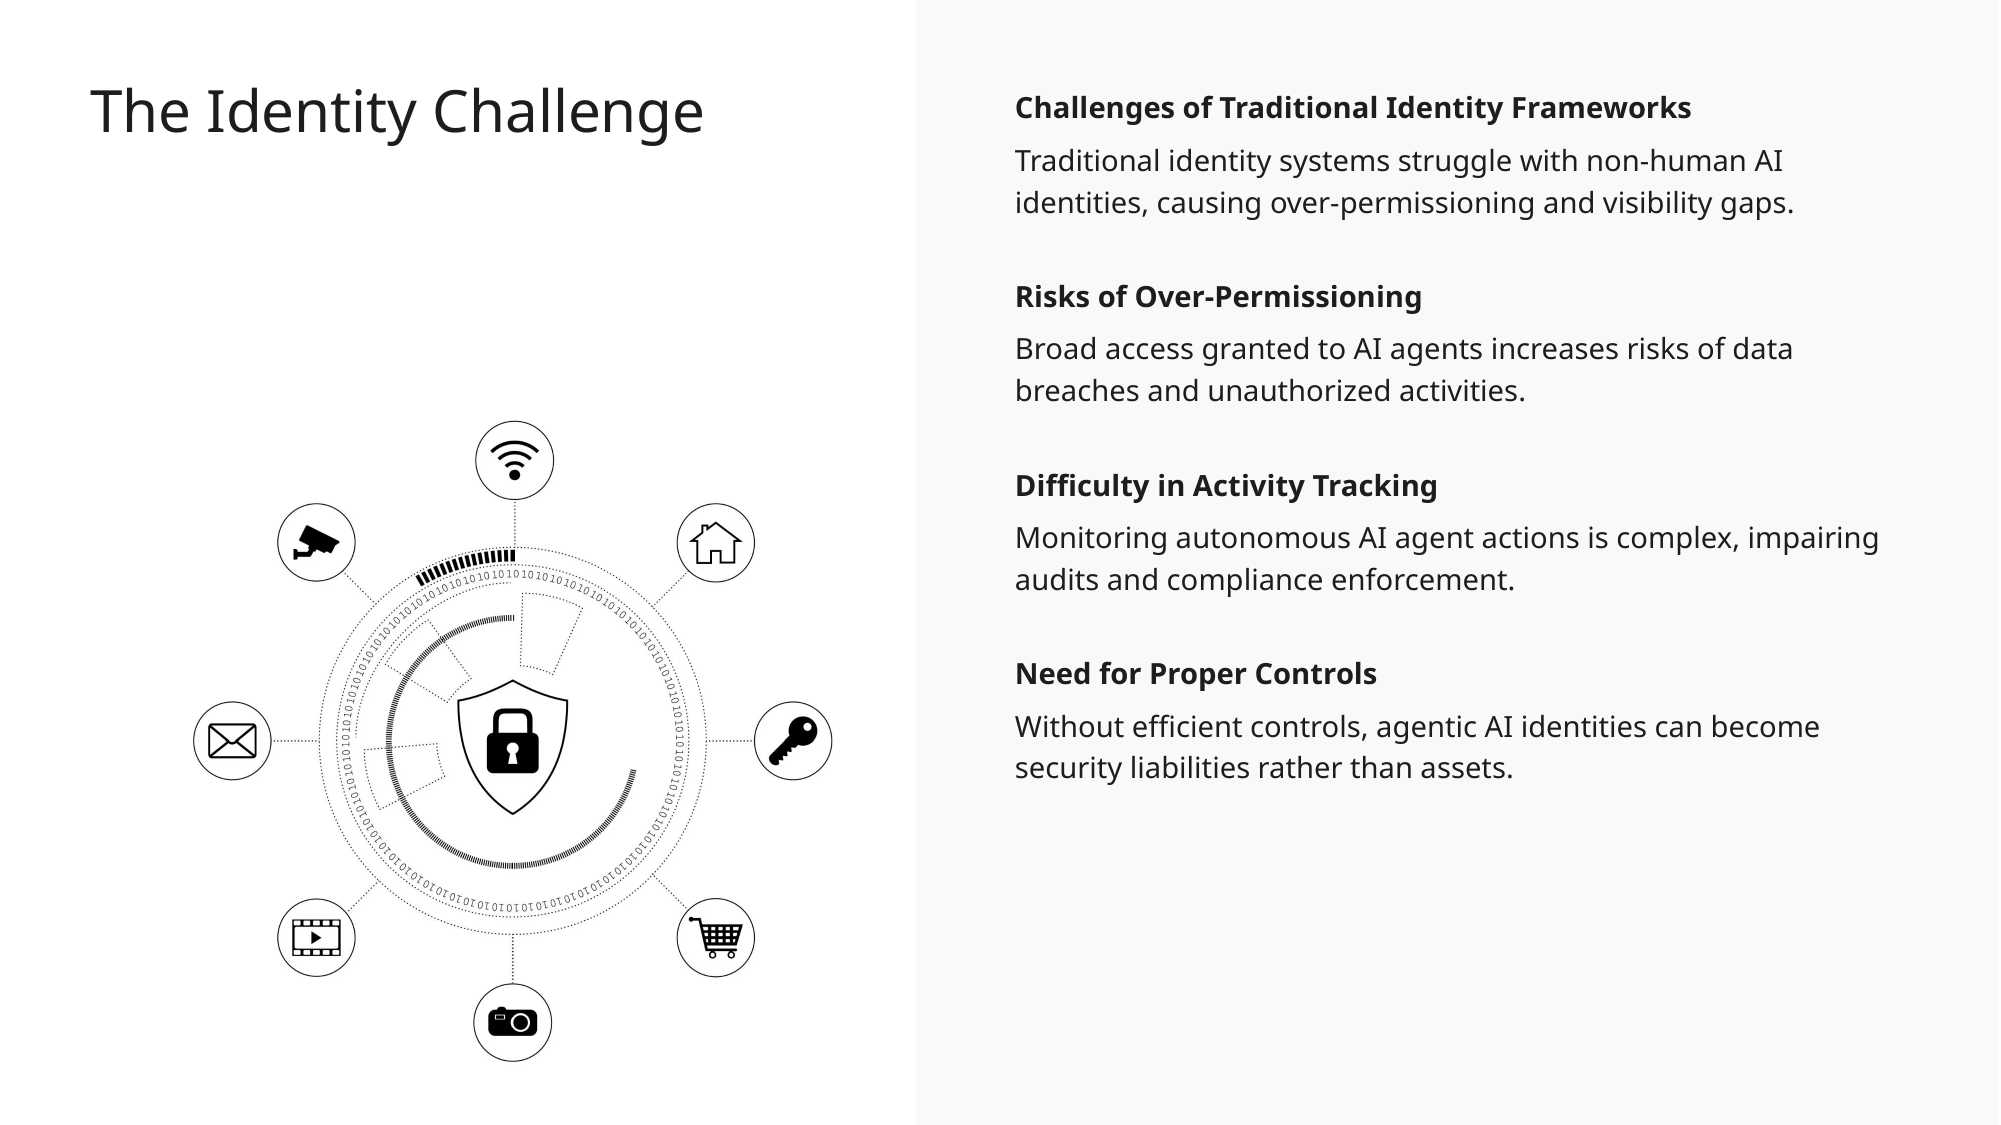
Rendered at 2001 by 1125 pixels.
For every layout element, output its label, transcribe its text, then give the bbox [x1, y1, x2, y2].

list Challenges of Traditional Identity Frameworks Traditional identity systems struggle with non-human AI identities, causing over-permissioning and visibility gaps. Risks of Over-Permissioning Broad access granted to AI agents increases risks of data breaches and unauthorized activities. Difficulty in Activity Tracking Monitoring autonomous AI agent actions is complex, impairing audits and compliance enforcement. Need for Proper Controls Without efficient controls, agentic AI identities can become security liabilities rather than assets. [999, 75, 1917, 1039]
title The Identity Challenge [75, 75, 794, 314]
picture [0, 356, 917, 1125]
